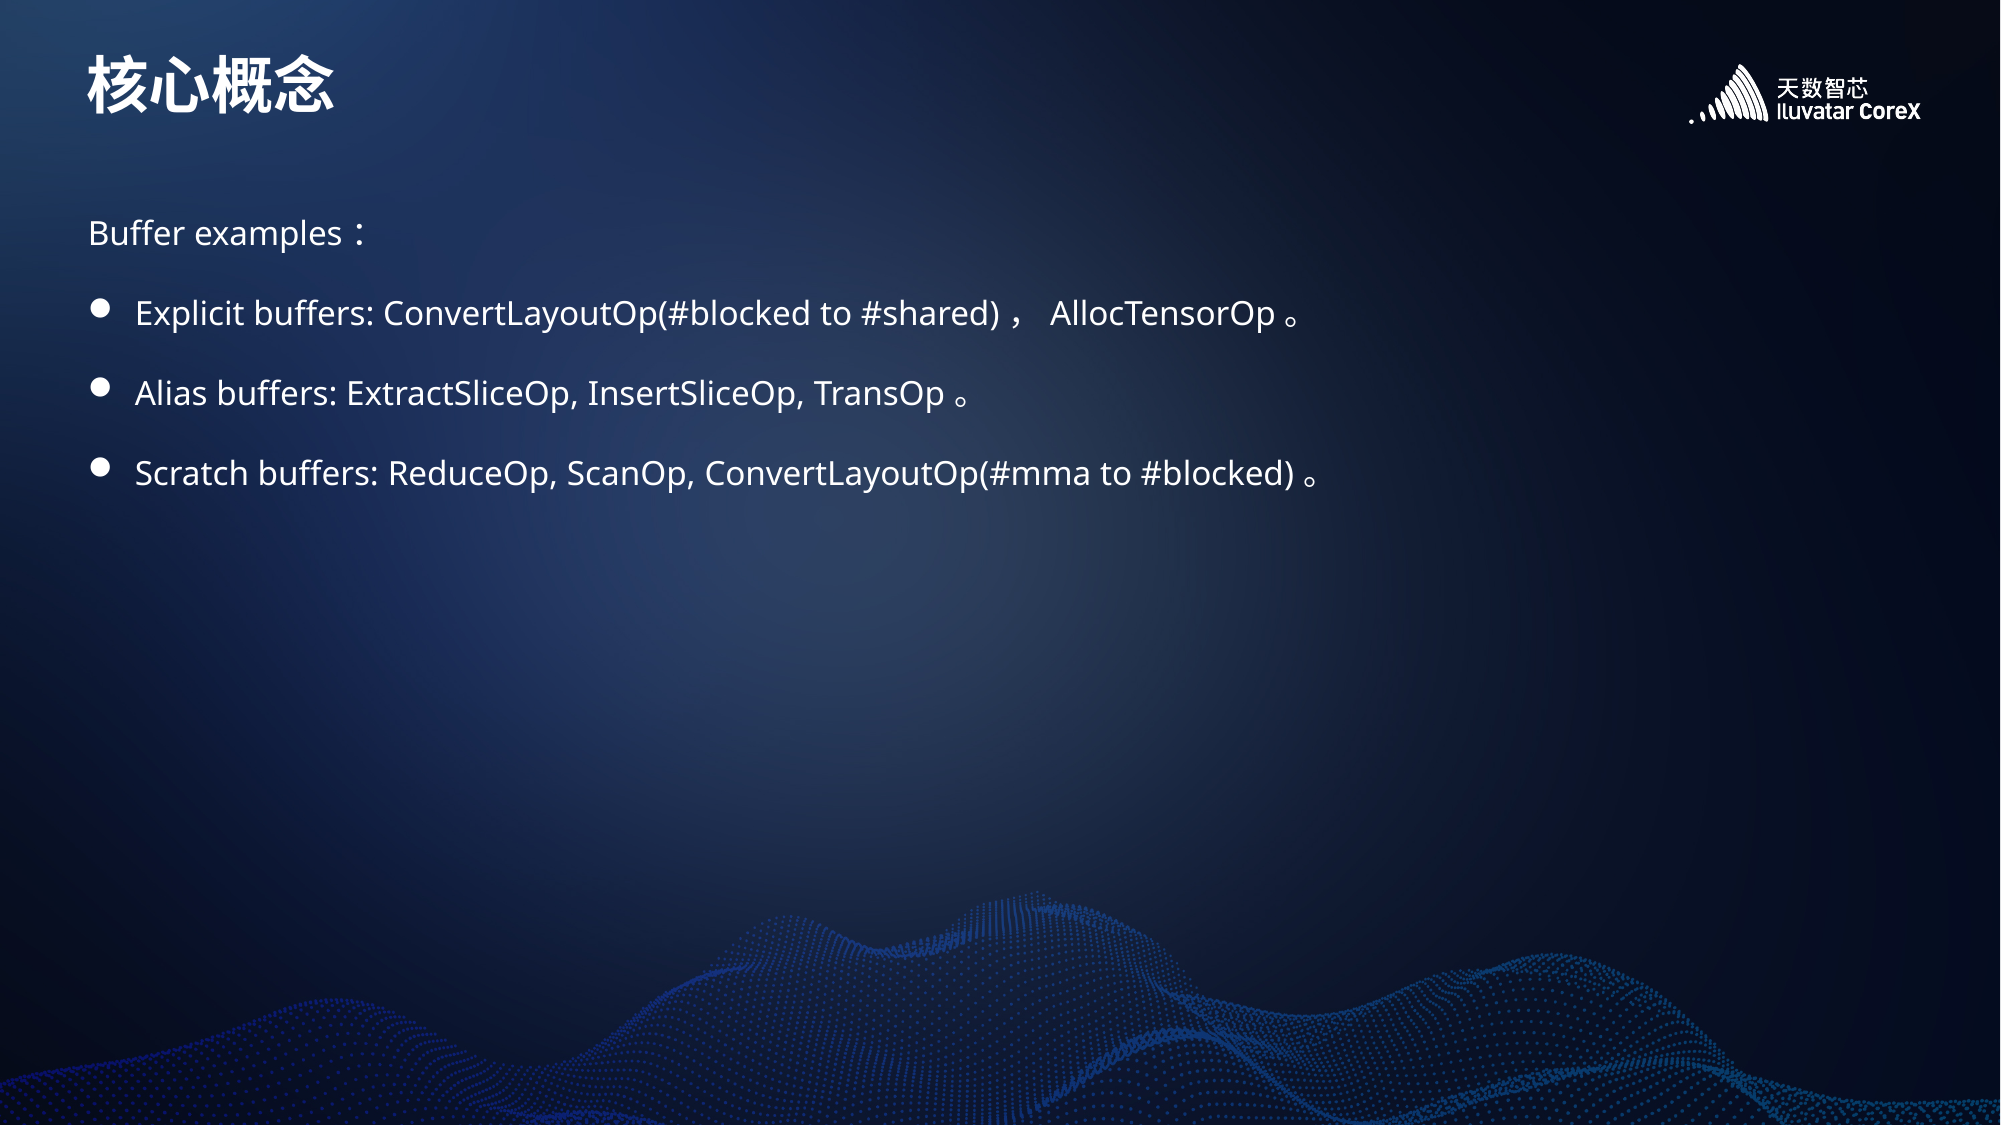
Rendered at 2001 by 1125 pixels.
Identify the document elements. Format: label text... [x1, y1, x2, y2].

picture [0, 0, 2001, 1125]
title 核心概念 [71, 0, 1341, 177]
text_box Buffer examples： Explicit buffers: ConvertLayoutOp(#blocked to #shared)，AllocTensorOp。 Alias buffers: ExtractSliceOp, InsertSliceOp, TransOp。 Scratch buffers: ReduceOp, ScanOp, ConvertLayoutOp(#mma to #blocked)。 [73, 165, 1989, 500]
